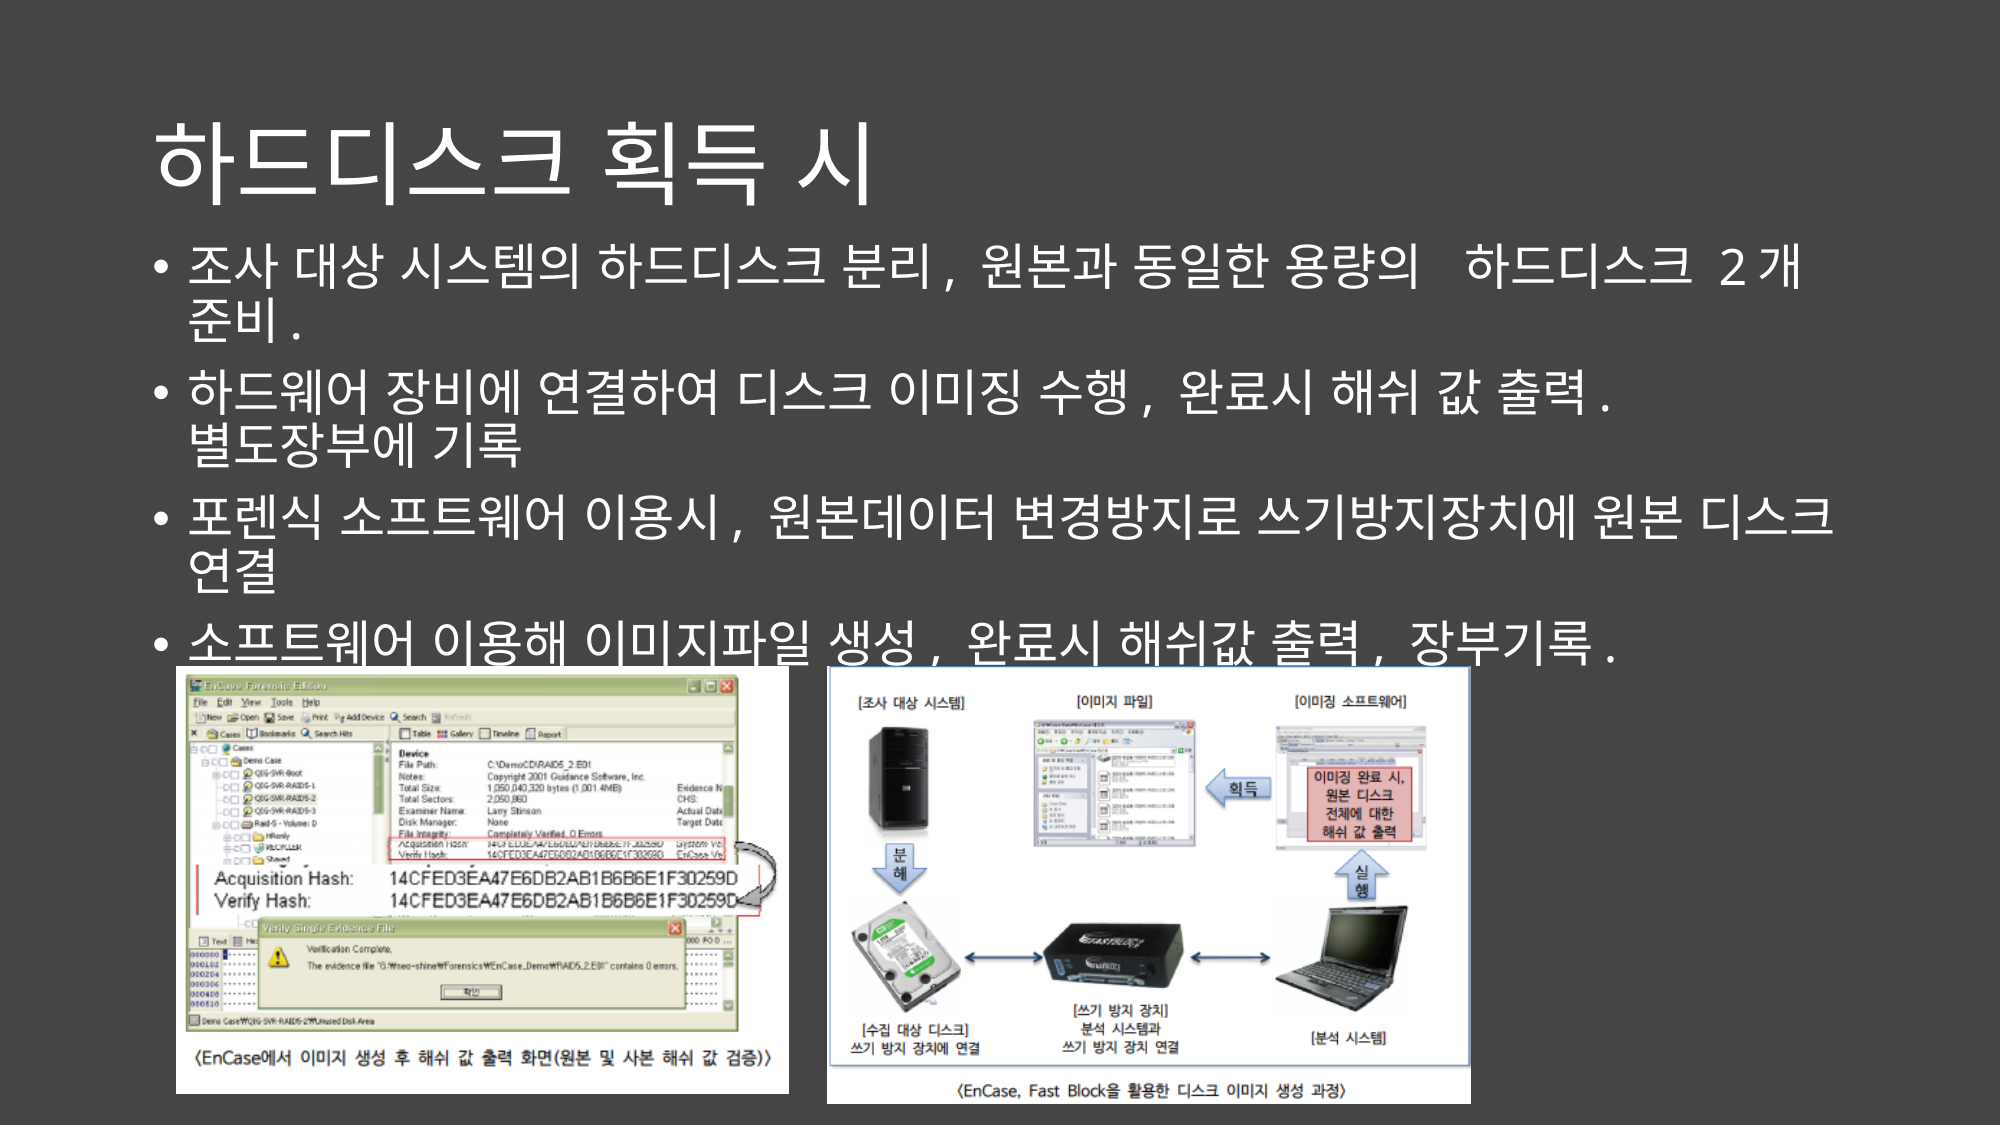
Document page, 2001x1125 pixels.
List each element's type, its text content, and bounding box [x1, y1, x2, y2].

title 하드디스크 획득 시 [137, 59, 1863, 234]
picture [827, 666, 1471, 1104]
picture [176, 666, 789, 1095]
list 조사 대상 시스템의 하드디스크 분리, 원본과 동일한 용량의 하드디스크 2개 준비. 하드웨어 장비에 연결하여 디스크 이미징 수행, 완료시 해쉬 값 출력. 별도장부에 기록 포렌식 소프트웨어 이용시, 원본데이터 변경방지로 쓰기방지장치에 원본 디스크 연결 소프트웨어 이용해 이미지파일 생성, 완료시 해쉬값 출력, 장부기록. [137, 234, 1863, 685]
